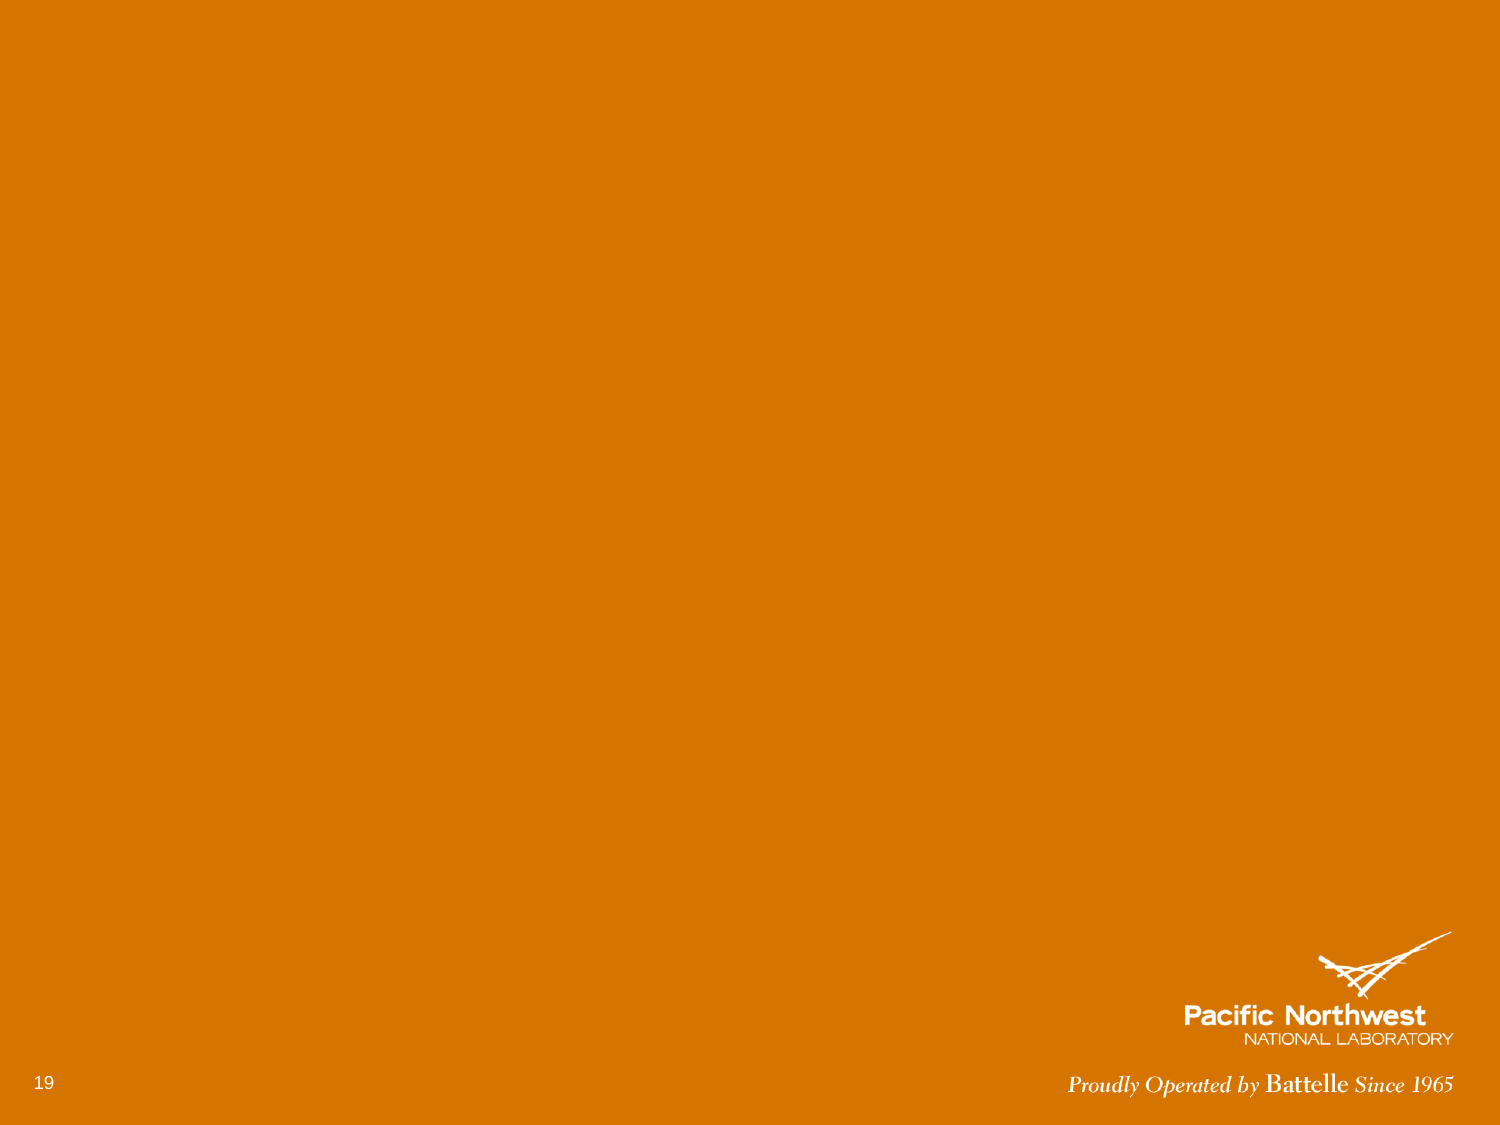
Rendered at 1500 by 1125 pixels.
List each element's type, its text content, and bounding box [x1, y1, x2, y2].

picture [1065, 928, 1500, 1125]
slide_number 19 [18, 1063, 103, 1124]
